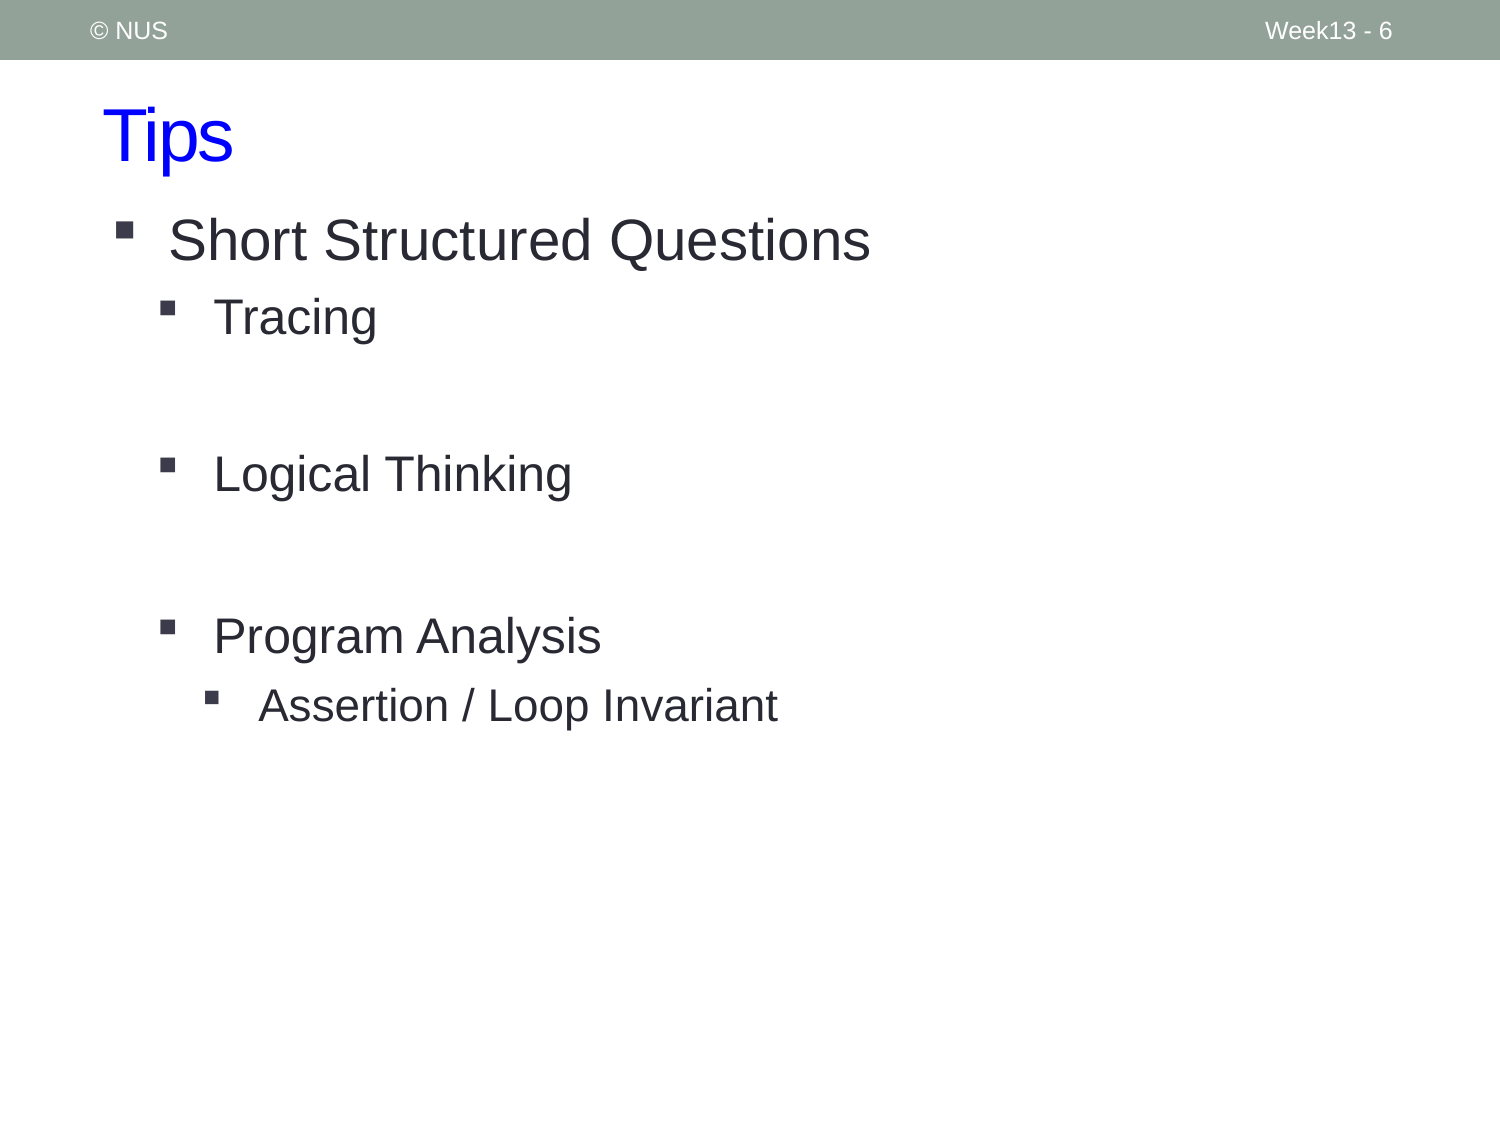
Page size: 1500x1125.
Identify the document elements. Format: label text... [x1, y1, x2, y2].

list Short Structured Questions Tracing Logical Thinking Program Analysis Assertion / Loop Invariant [96, 194, 1457, 1063]
slide_number Week13 - 6 [1250, 3, 1425, 57]
title Tips [87, 62, 1463, 200]
slide_number © NUS [75, 3, 550, 57]
